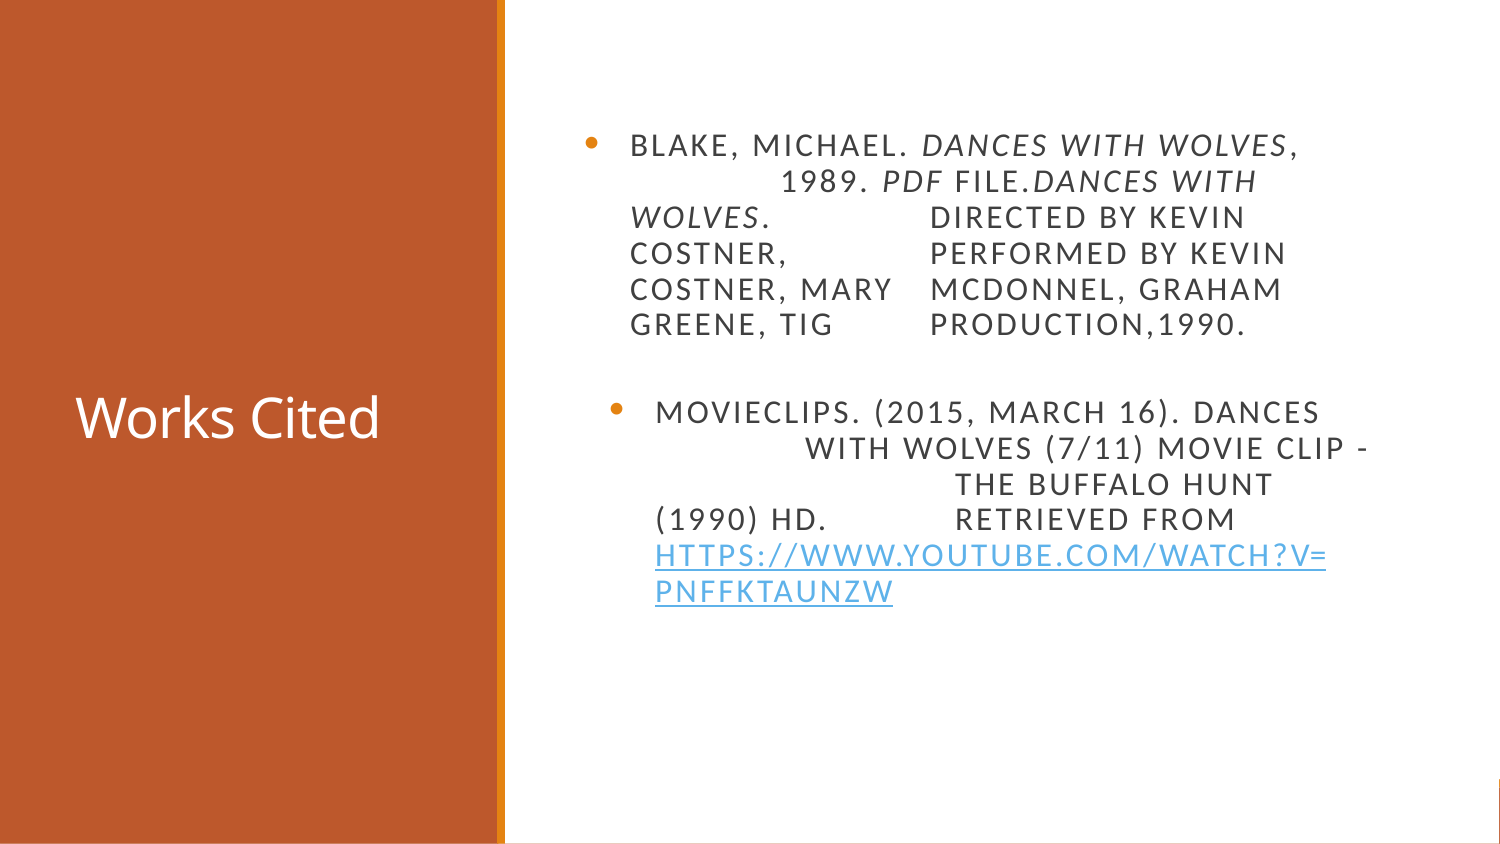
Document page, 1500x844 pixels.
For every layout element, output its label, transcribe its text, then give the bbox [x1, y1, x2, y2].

title Works Cited [60, 74, 441, 770]
subtitle Blake, Michael. Dances with Wolves, 1989. PDF file.Dances with Wolves. Directed by Kevin Costner, Performed by Kevin Costner, Mary McDonnel, Graham Greene, TIG Production,1990. Movieclips. (2015, March 16). Dances with Wolves (7/11) Movie CLIP - The Buffalo Hunt (1990) HD. Retrieved from https://www.youtube.com/wat ch?v=PnffktauNZw [583, 74, 1373, 210]
text_box [506, 0, 1500, 844]
text_box [496, 224, 506, 844]
text_box [0, 0, 496, 844]
text_box [496, 0, 506, 210]
subtitle Blake, Michael. Dances with Wolves, 1989. PDF file.Dances with Wolves. Directed by Kevin Costner, Performed by Kevin Costner, Mary McDonnel, Graham Greene, TIG Production,1990. Movieclips. (2015, March 16). Dances with Wolves (7/11) Movie CLIP - The Buffalo Hunt (1990) HD. Retrieved from https://www.youtube.com/wat ch?v=PnffktauNZw [583, 224, 1373, 770]
